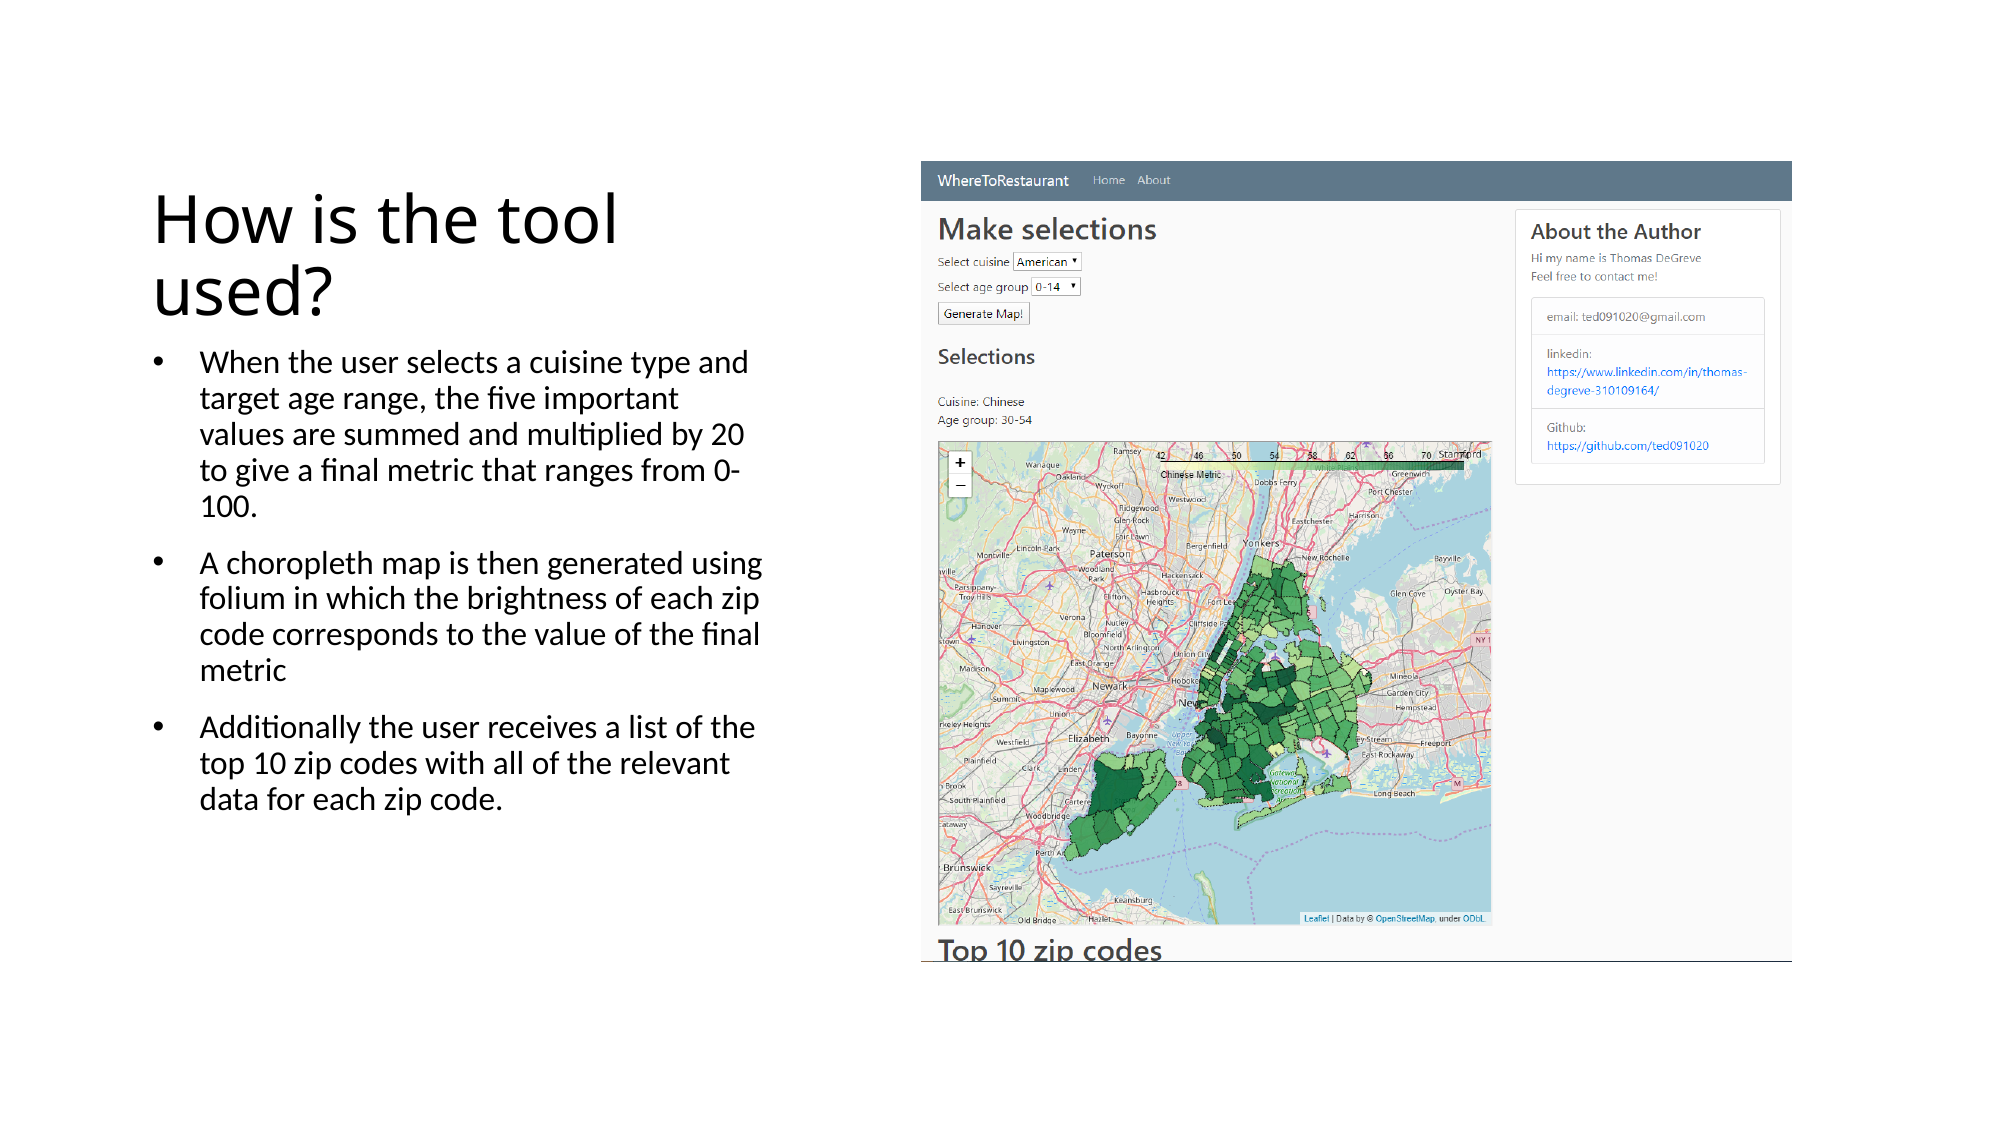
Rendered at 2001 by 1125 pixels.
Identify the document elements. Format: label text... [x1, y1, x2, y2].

list When the user selects a cuisine type and target age range, the five important values are summed and multiplied by 20 to give a final metric that ranges from 0-100. A choropleth map is then generated using folium in which the brightness of each zip code corresponds to the value of the final metric Additionally the user receives a list of the top 10 zip codes with all of the relevant data for each zip code. [137, 337, 783, 963]
title How is the tool used? [137, 75, 783, 337]
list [921, 161, 1791, 962]
